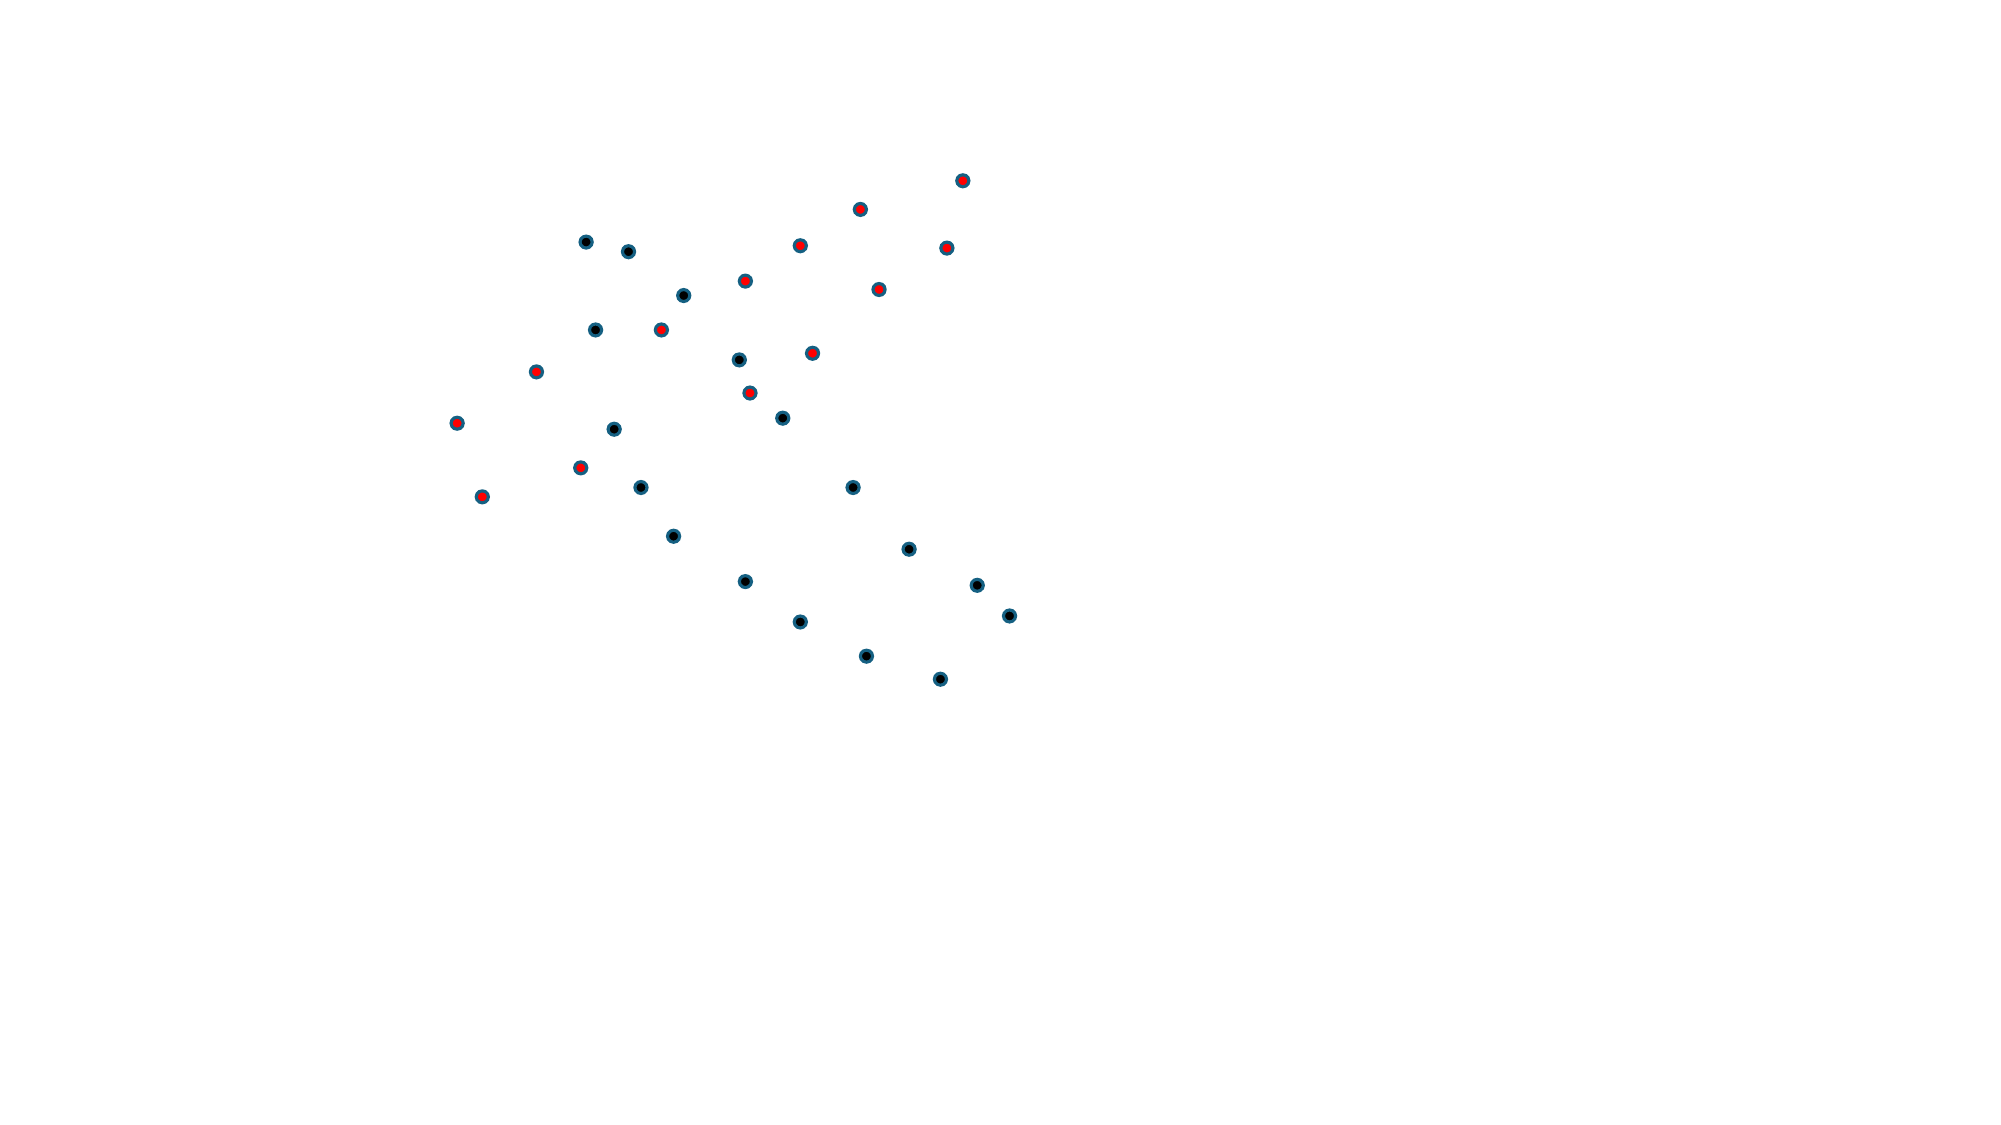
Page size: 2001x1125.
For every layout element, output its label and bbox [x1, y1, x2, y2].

text_box [792, 614, 809, 630]
text_box [633, 479, 649, 496]
text_box [969, 577, 985, 593]
text_box [932, 671, 949, 687]
text_box [665, 528, 682, 544]
text_box [731, 352, 748, 368]
text_box [449, 415, 465, 431]
text_box [804, 345, 821, 361]
text_box [1001, 608, 1018, 624]
text_box [528, 364, 545, 380]
text_box [775, 410, 791, 426]
text_box [955, 173, 971, 189]
text_box [474, 489, 491, 505]
text_box [852, 201, 869, 218]
text_box [871, 281, 887, 298]
text_box [737, 273, 754, 289]
text_box [901, 541, 917, 557]
text_box [792, 238, 809, 254]
text_box [939, 240, 955, 256]
text_box [737, 573, 754, 590]
text_box [653, 322, 670, 338]
text_box [587, 322, 604, 338]
text_box [578, 234, 594, 250]
text_box [742, 385, 758, 401]
text_box [620, 244, 637, 260]
text_box [845, 479, 861, 496]
text_box [606, 421, 622, 437]
text_box [858, 648, 875, 664]
text_box [573, 460, 589, 476]
text_box [676, 287, 692, 304]
